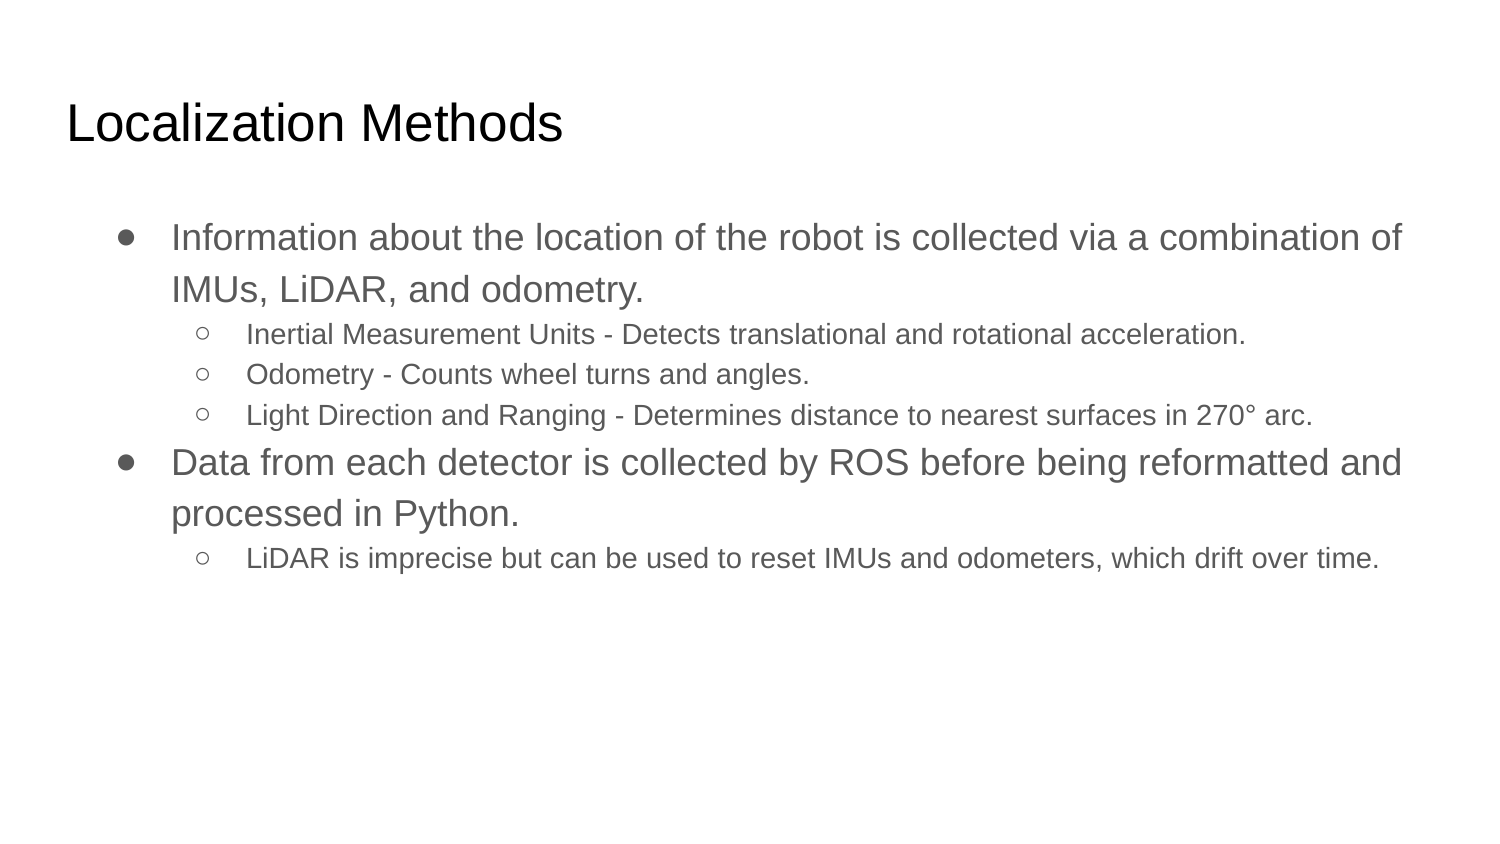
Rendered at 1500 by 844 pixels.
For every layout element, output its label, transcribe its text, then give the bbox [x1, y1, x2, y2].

list Information about the location of the robot is collected via a combination of IMUs, LiDAR, and odometry. Inertial Measurement Units - Detects translational and rotational acceleration. Odometry - Counts wheel turns and angles. Light Direction and Ranging - Determines distance to nearest surfaces in 270° arc. Data from each detector is collected by ROS before being reformatted and processed in Python. LiDAR is imprecise but can be used to reset IMUs and odometers, which drift over time. [81, 191, 1449, 793]
title Localization Methods [51, 72, 1449, 167]
